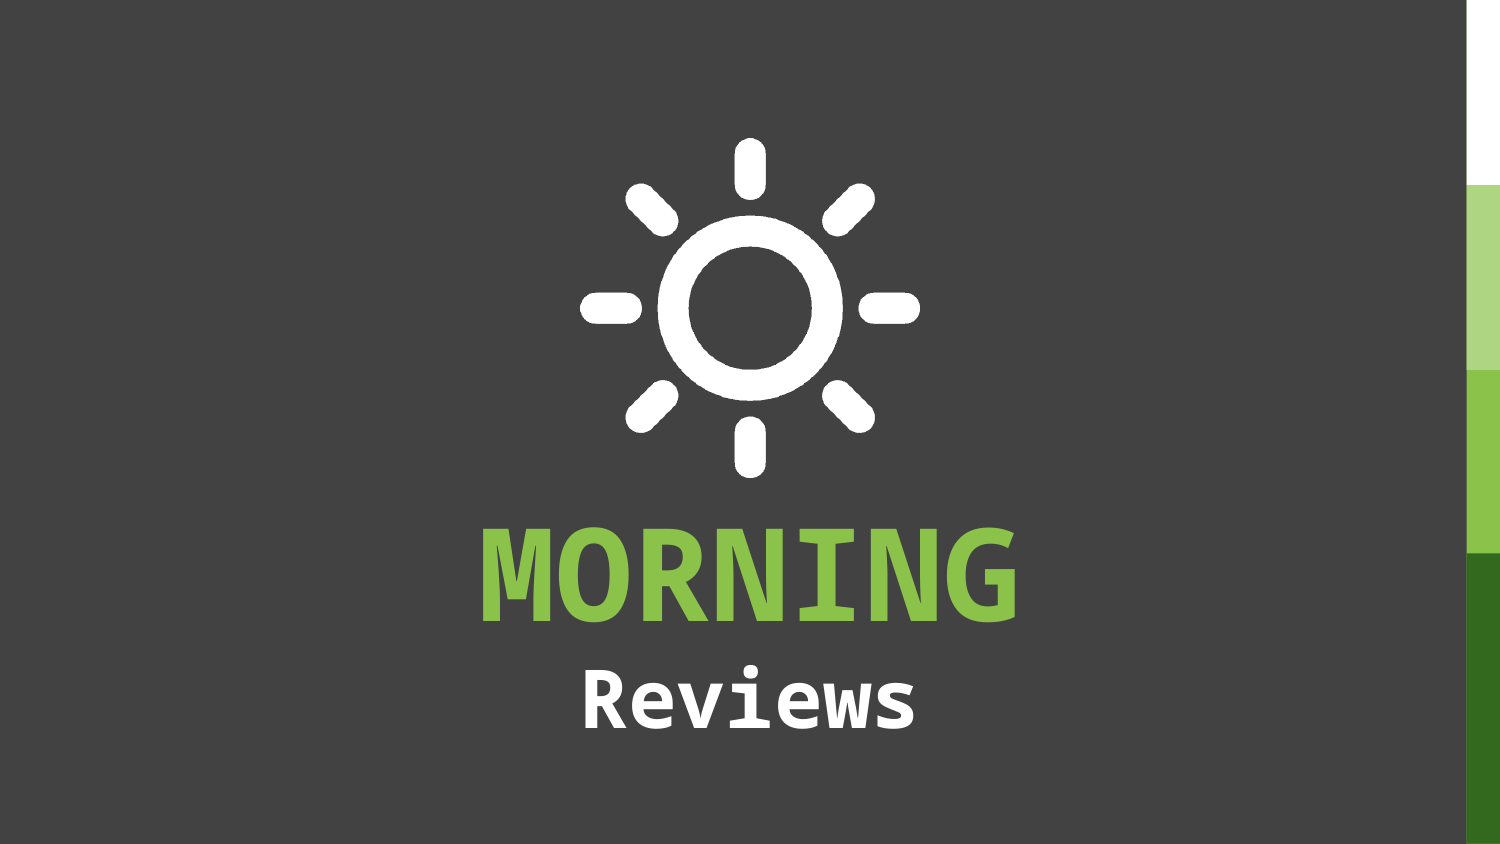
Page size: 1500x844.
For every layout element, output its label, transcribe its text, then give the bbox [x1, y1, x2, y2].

picture [580, 137, 920, 478]
text_box MORNING Reviews [447, 477, 1053, 565]
